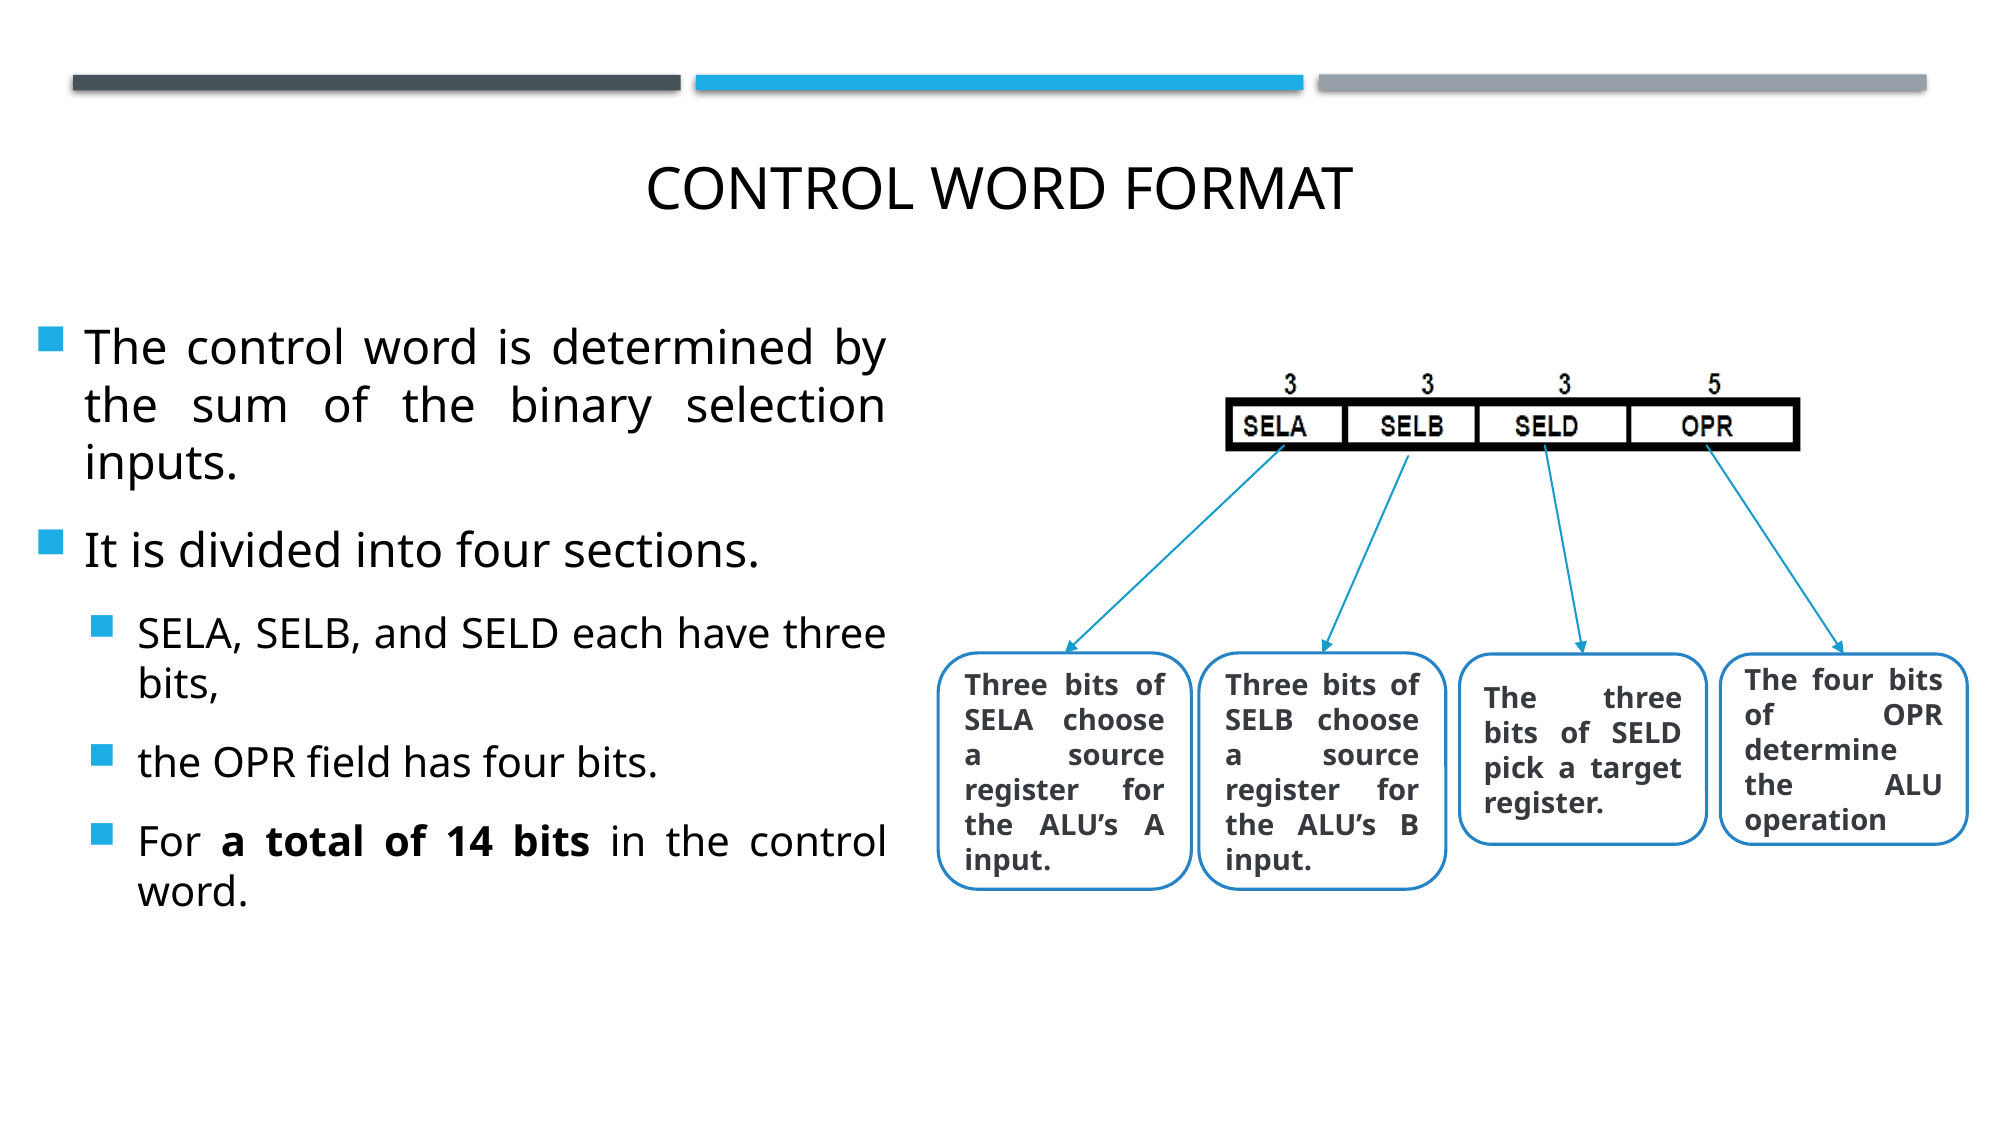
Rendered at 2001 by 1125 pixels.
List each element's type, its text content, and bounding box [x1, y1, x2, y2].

list The control word is determined by the sum of the binary selection inputs. It is divided into four sections. SELA, SELB, and SELD each have three bits, the OPR field has four bits. For a total of 14 bits in the control word. [18, 305, 903, 926]
text_box Three bits of SELA choose a source register for the ALU’s A input. [936, 651, 1194, 892]
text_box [1266, 511, 1465, 598]
text_box The four bits of OPR determine the ALU operation [1718, 652, 1970, 847]
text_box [1544, 444, 1584, 655]
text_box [1064, 444, 1285, 654]
text_box Three bits of SELB choose a source register for the ALU’s B input. [1197, 651, 1448, 892]
picture [1212, 353, 1808, 472]
text_box [1039, 253, 1982, 979]
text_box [1706, 444, 1845, 655]
title Control Word Format [95, 106, 1905, 229]
text_box The three bits of SELD pick a target register. [1457, 652, 1709, 847]
